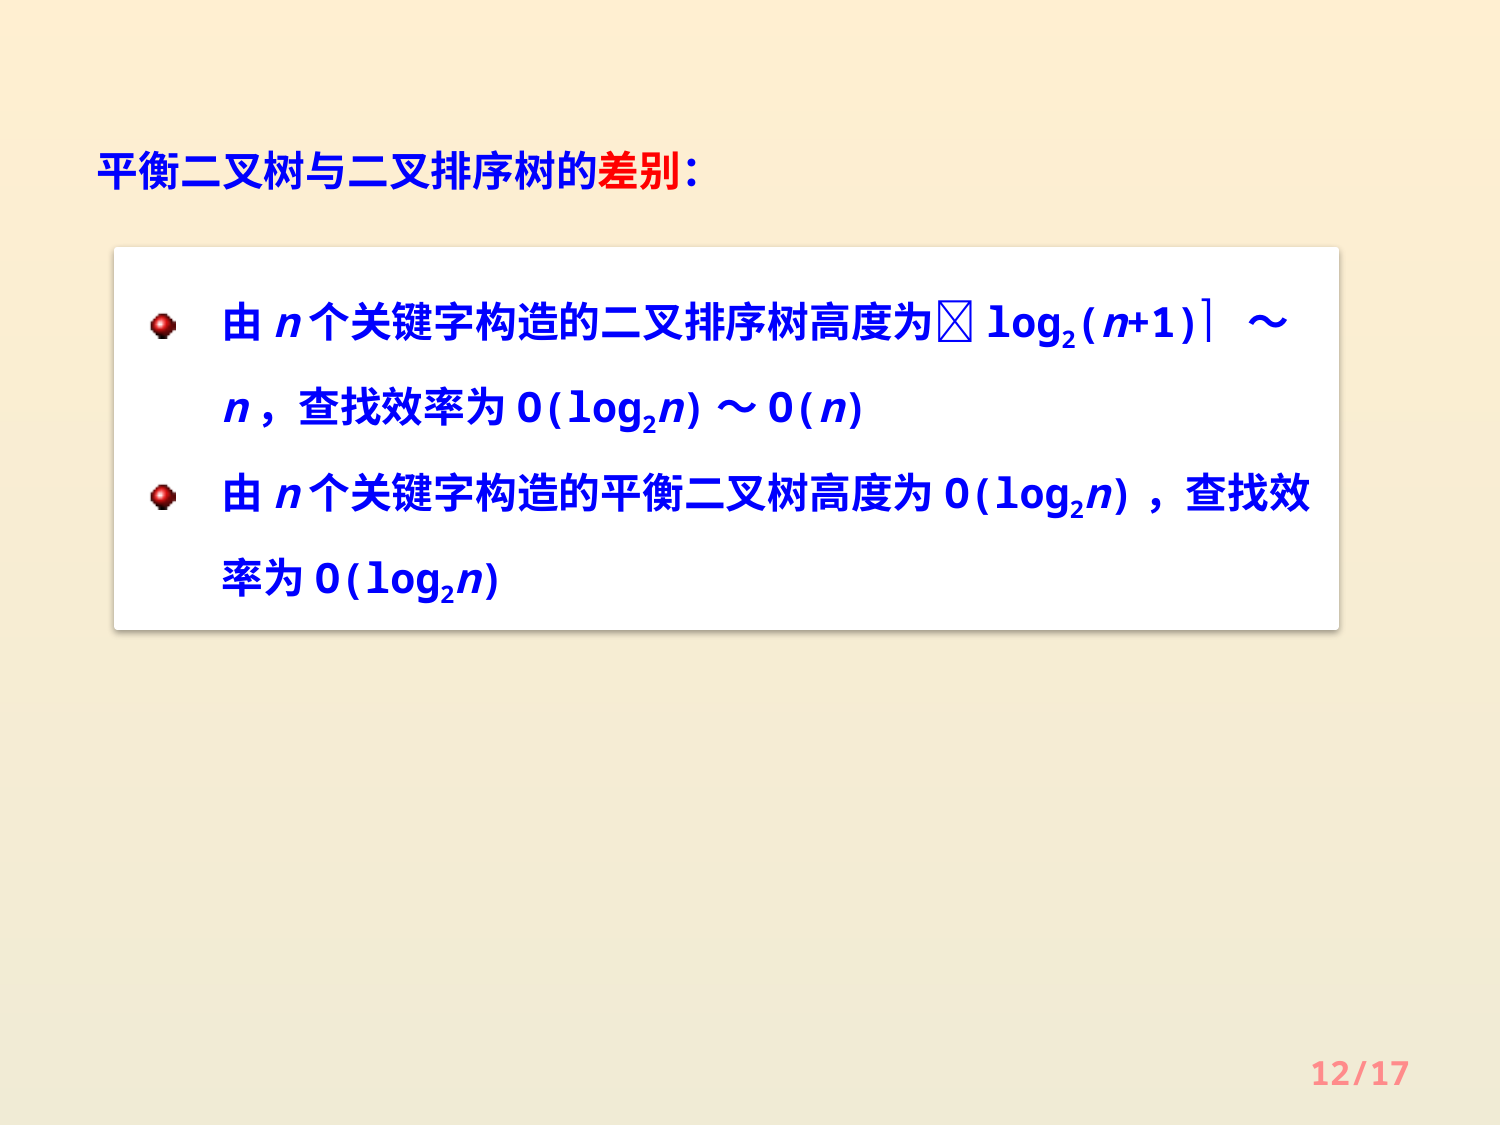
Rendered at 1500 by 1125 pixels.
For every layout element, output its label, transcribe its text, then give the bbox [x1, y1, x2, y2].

text_box 由n个关键字构造的二叉排序树高度为log2(n+1) ～ n，查找效率为O(log2n)～O(n) 由n个关键字构造的平衡二叉树高度为O(log2n)，查找效率为O(log2n) [114, 247, 1339, 630]
picture [146, 309, 176, 339]
slide_number 12/17 [1074, 1042, 1425, 1103]
picture [146, 480, 176, 510]
text_box 平衡二叉树与二叉排序树的差别： [82, 124, 856, 203]
